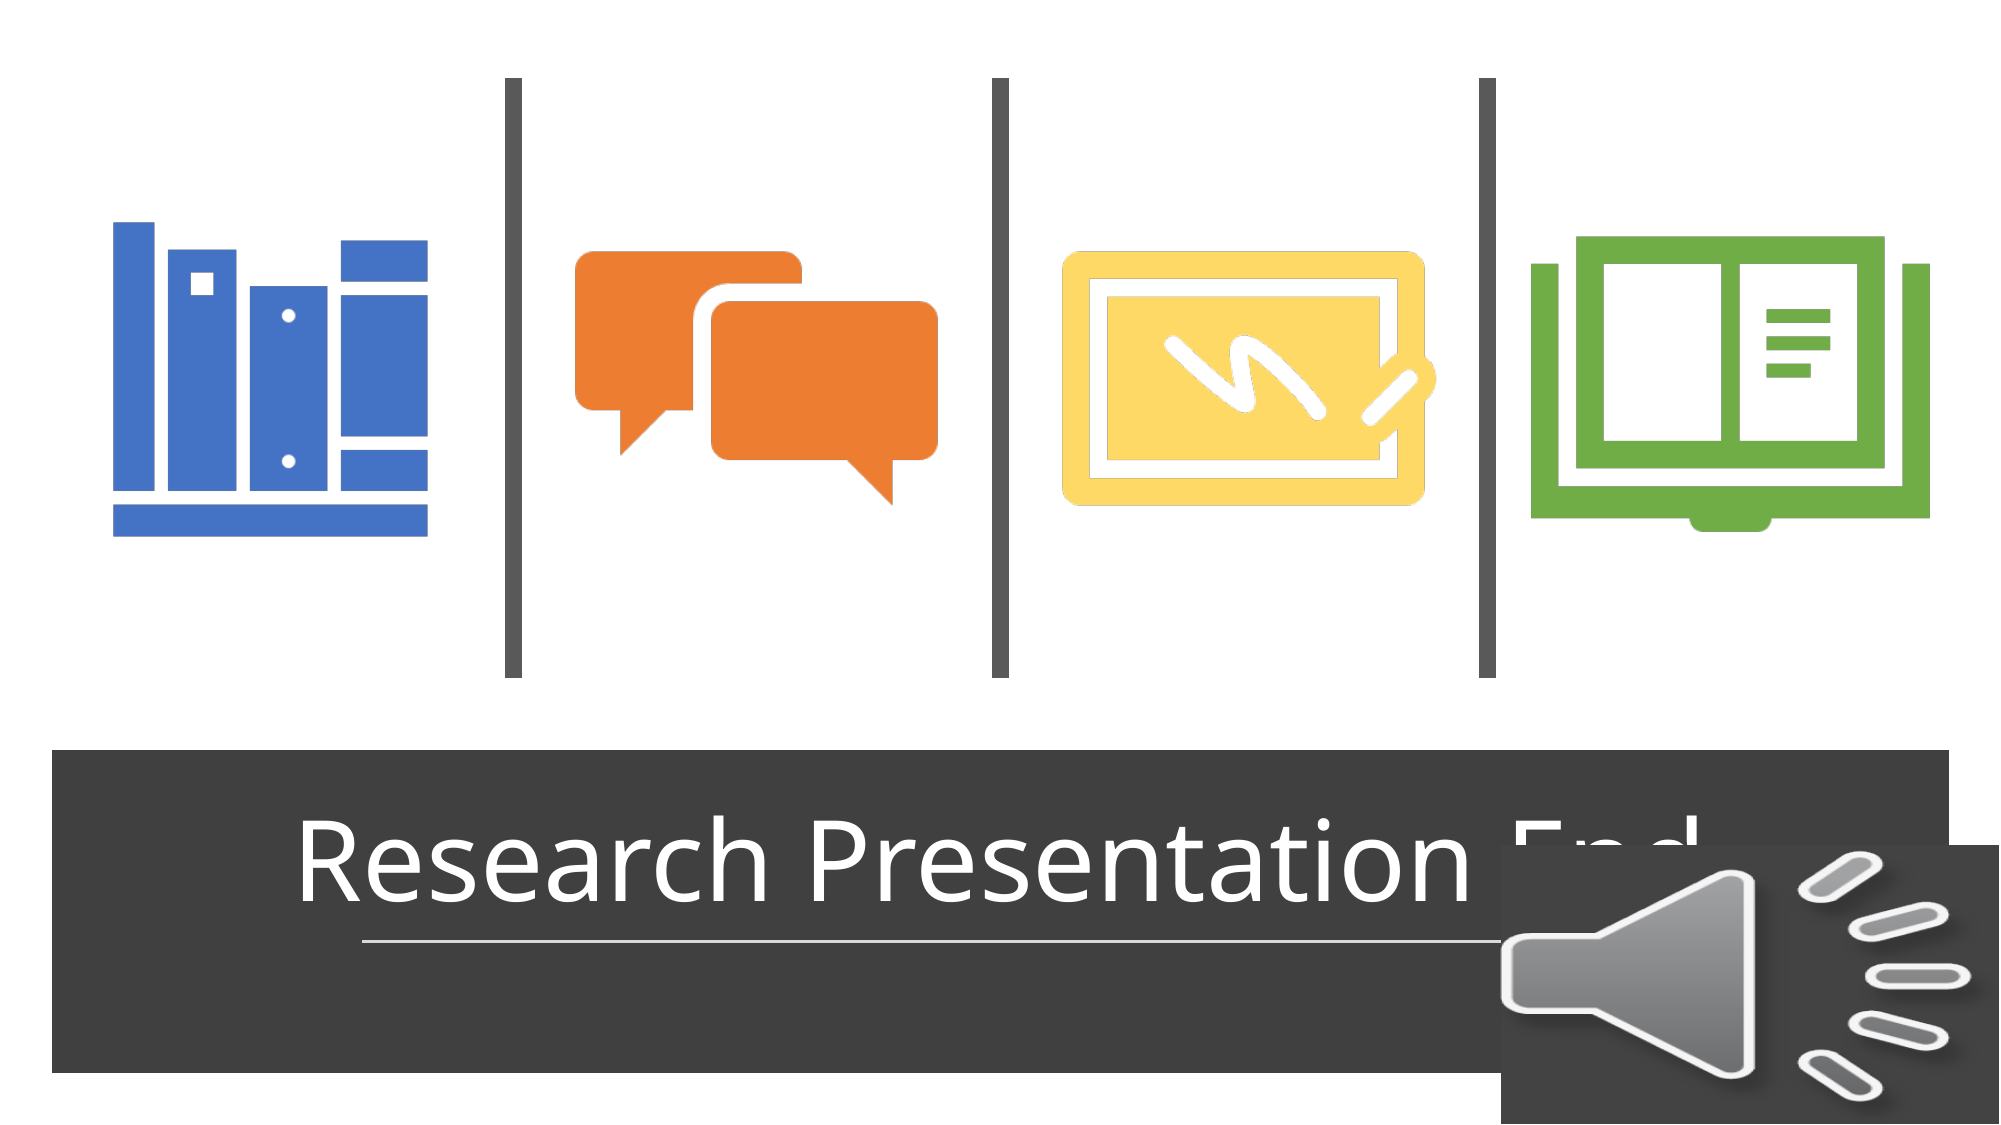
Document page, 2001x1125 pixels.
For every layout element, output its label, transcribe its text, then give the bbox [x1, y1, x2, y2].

picture [52, 161, 489, 598]
picture [1499, 843, 2000, 1125]
title Research Presentation End [86, 780, 1914, 933]
text_box [61, 759, 1939, 1064]
picture [1513, 164, 1948, 600]
picture [1026, 161, 1461, 596]
picture [539, 161, 974, 596]
